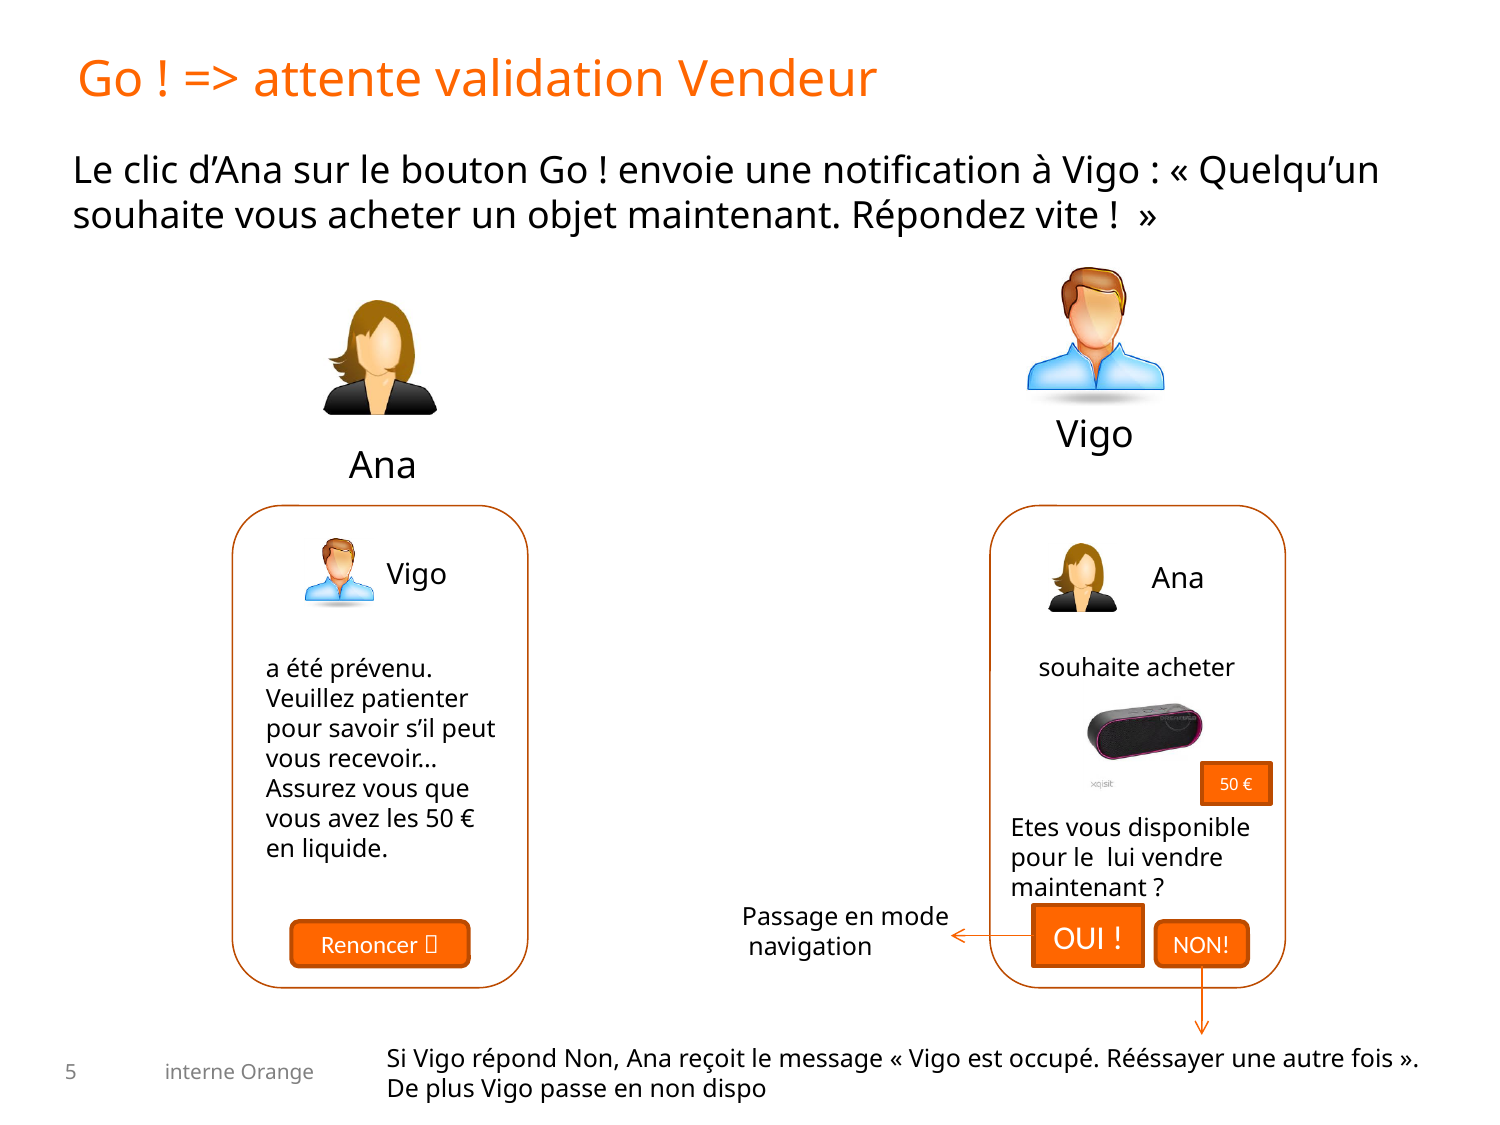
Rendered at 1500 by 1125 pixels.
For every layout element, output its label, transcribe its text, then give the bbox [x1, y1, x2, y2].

text_box Ana [334, 433, 432, 494]
text_box Si Vigo répond Non, Ana reçoit le message « Vigo est occupé. Rééssayer une autre fois ». De plus Vigo passe en non dispo [371, 1034, 1443, 1110]
picture [1026, 267, 1165, 406]
title Go ! => attente validation Vendeur [77, 46, 1240, 138]
text_box Ana [1136, 551, 1220, 602]
text_box souhaite acheter [1023, 644, 1251, 689]
text_box Vigo [377, 547, 463, 598]
picture [303, 538, 374, 608]
text_box Renoncer  [289, 919, 471, 969]
picture [323, 300, 437, 415]
text_box Passage en mode navigation [727, 893, 965, 968]
text_box Etes vous disponible pour le lui vendre maintenant ? [995, 803, 1273, 909]
picture [1047, 542, 1117, 612]
text_box NON! [1153, 919, 1251, 969]
text_box a été prévenu. Veuillez patienter pour savoir s’il peut vous recevoir… Assurez vous que vous avez les 50 € en liquide. [251, 645, 518, 870]
text_box Vigo [1041, 414, 1149, 463]
text_box 50 € [1200, 761, 1273, 806]
text_box OUI ! [1031, 909, 1145, 968]
text_box Prix [230, 503, 530, 990]
text_box Le clic d’Ana sur le bouton Go ! envoie une notification à Vigo : « Quelqu’un souhaite vous acheter un objet maintenant. Répondez vite ! » [57, 138, 1407, 244]
picture [1082, 670, 1205, 792]
text_box Prix [987, 503, 1288, 990]
